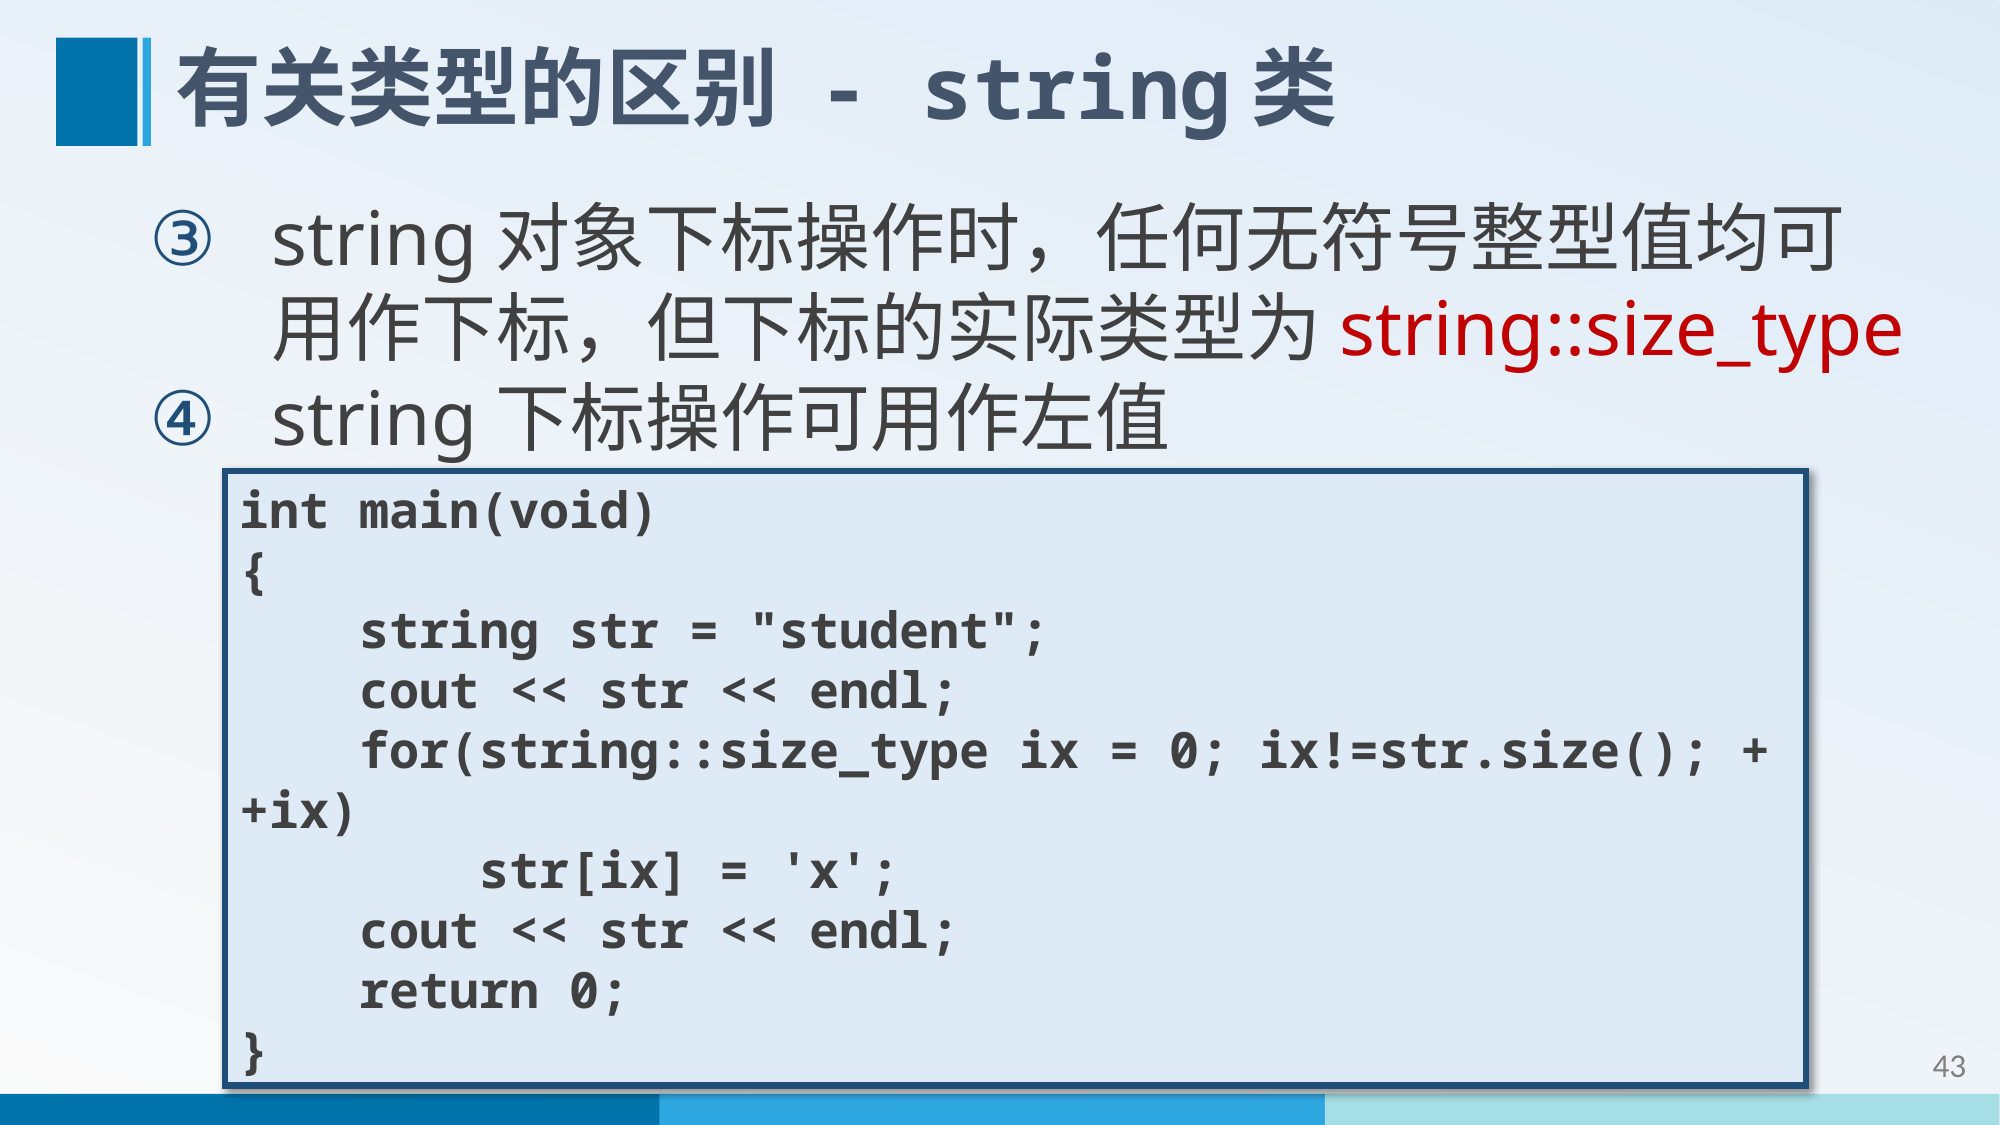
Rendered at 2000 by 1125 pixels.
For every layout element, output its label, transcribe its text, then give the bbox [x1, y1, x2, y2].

text_box int main(void) { string str = "student"; cout << str << endl; for(string::size_type ix = 0; ix!=str.size(); ++ix) str[ix] = 'x'; cout << str << endl; return 0; } [224, 470, 1807, 1086]
text_box string对象下标操作时，任何无符号整型值均可用作下标，但下标的实际类型为string::size_type string下标操作可用作左值 [134, 182, 1934, 468]
title 有关类型的区别 - string类 [160, 37, 1791, 146]
